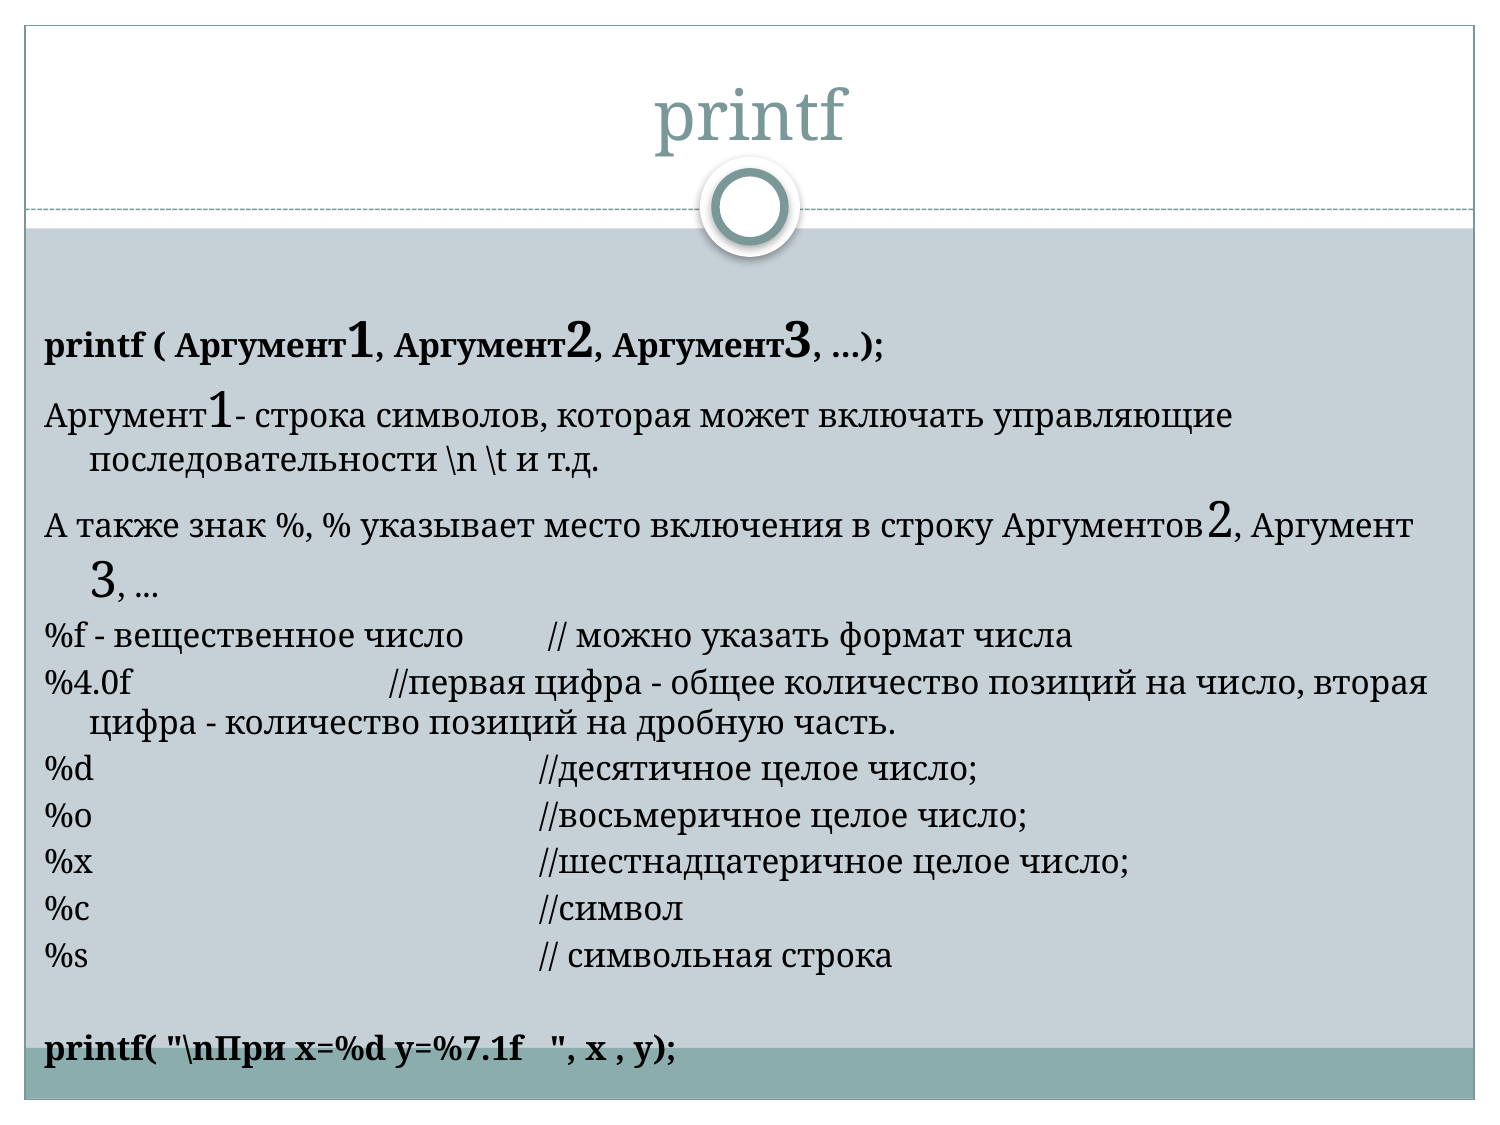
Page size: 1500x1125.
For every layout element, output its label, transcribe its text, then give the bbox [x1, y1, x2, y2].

title printf [49, 37, 1450, 162]
list printf ( Аргумент1, Аргумент2, Аргумент3, ...); Аргумент1- строка символов, которая может включать управляющие последовательности \n \t и т.д. А также знак %, % указывает место включения в строку Аргументов2, Аргумент 3, ... %f - вещественное число // можно указать формат числа %4.0f //первая цифра - общее количество позиций на число, вторая цифра - количество позиций на дробную часть. %d //десятичное целое число; %о //восьмеричное целое число; %х //шестнадцатеричное целое число; %с //символ %s // символьная строка printf( "\nПри х=%d y=%7.1f ", x , y); [29, 250, 1471, 1001]
